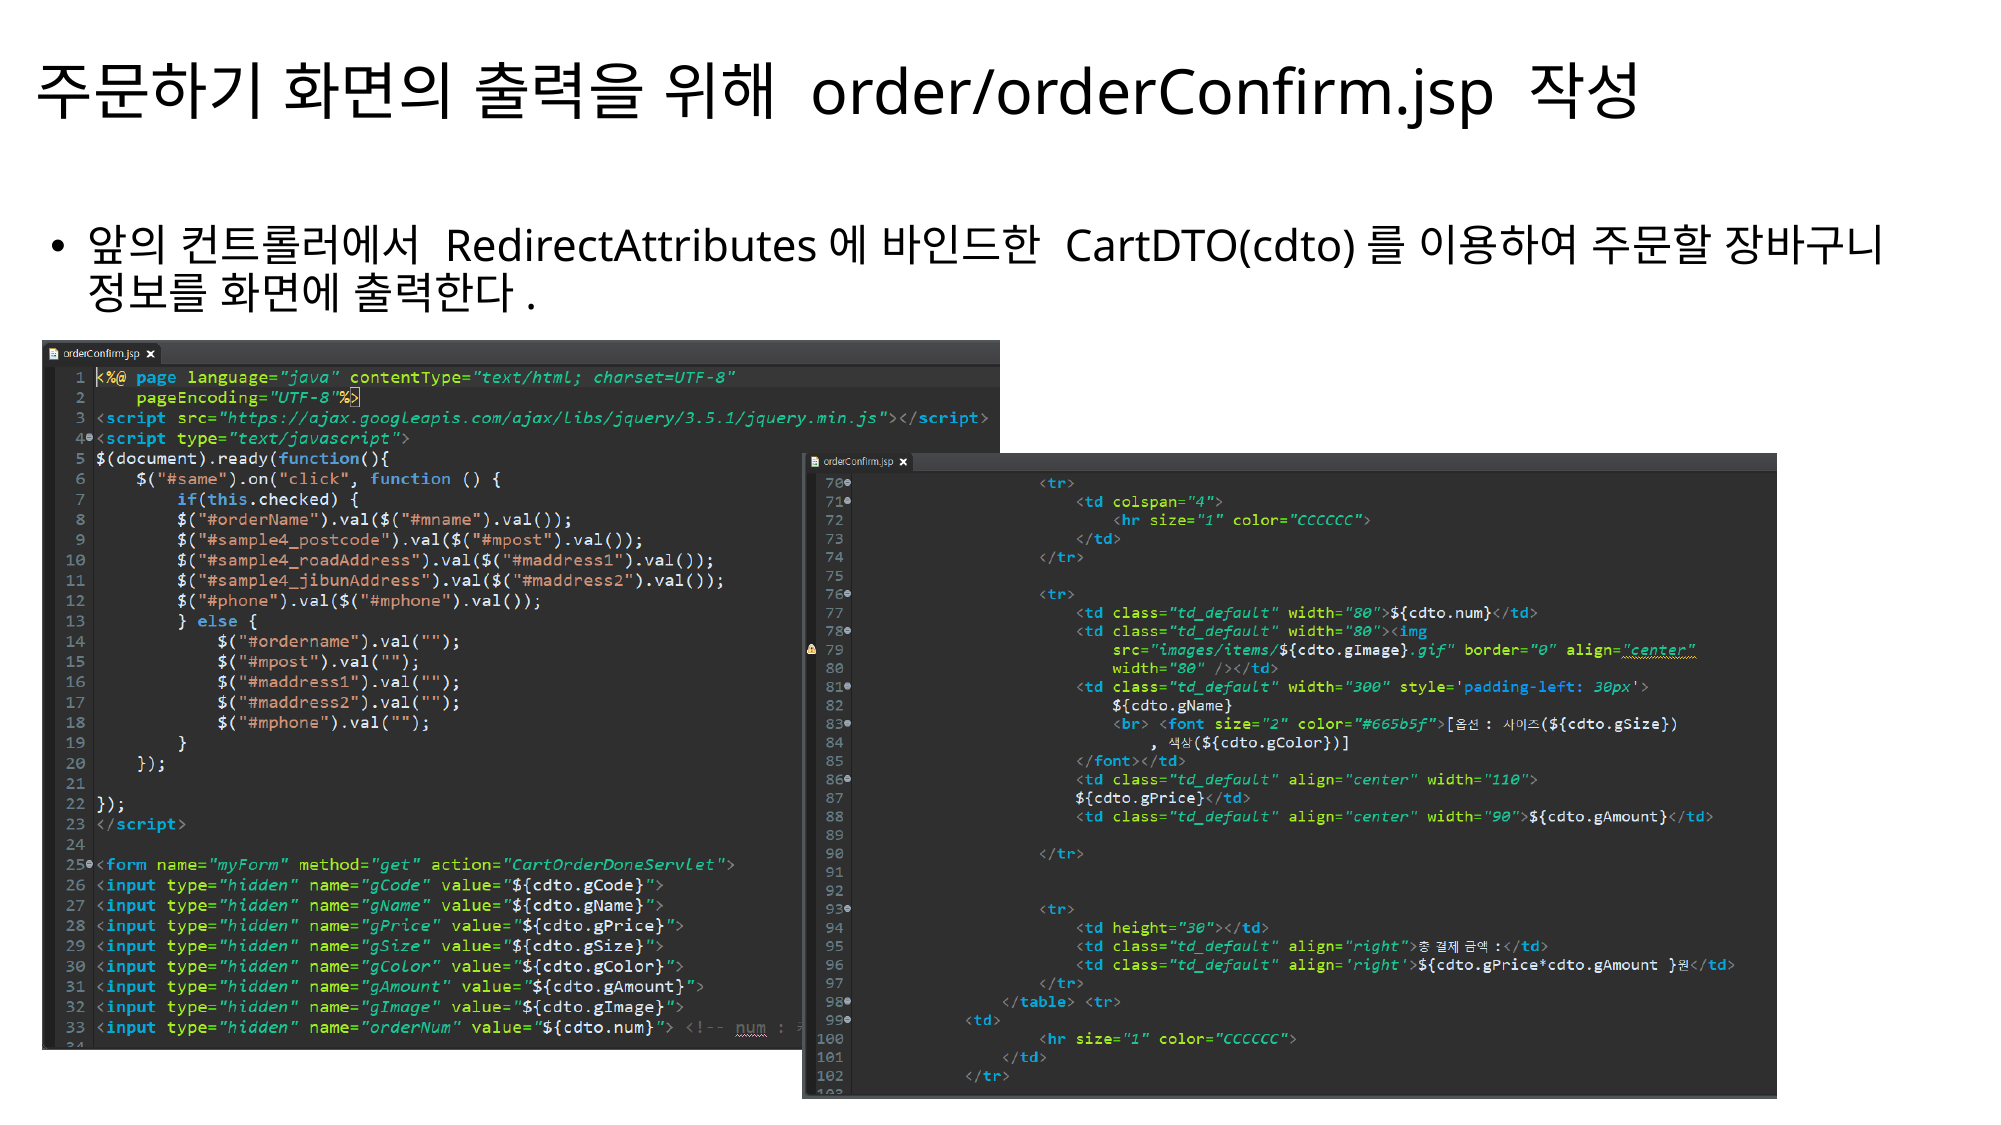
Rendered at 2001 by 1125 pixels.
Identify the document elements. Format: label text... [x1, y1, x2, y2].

list 앞의 컨트롤러에서 RedirectAttributes에 바인드한 CartDTO(cdto)를 이용하여 주문할 장바구니 정보를 화면에 출력한다. [35, 216, 1980, 1099]
picture [42, 340, 1777, 1099]
title 주문하기 화면의 출력을 위해 order/orderConfirm.jsp 작성 [20, 26, 1730, 163]
